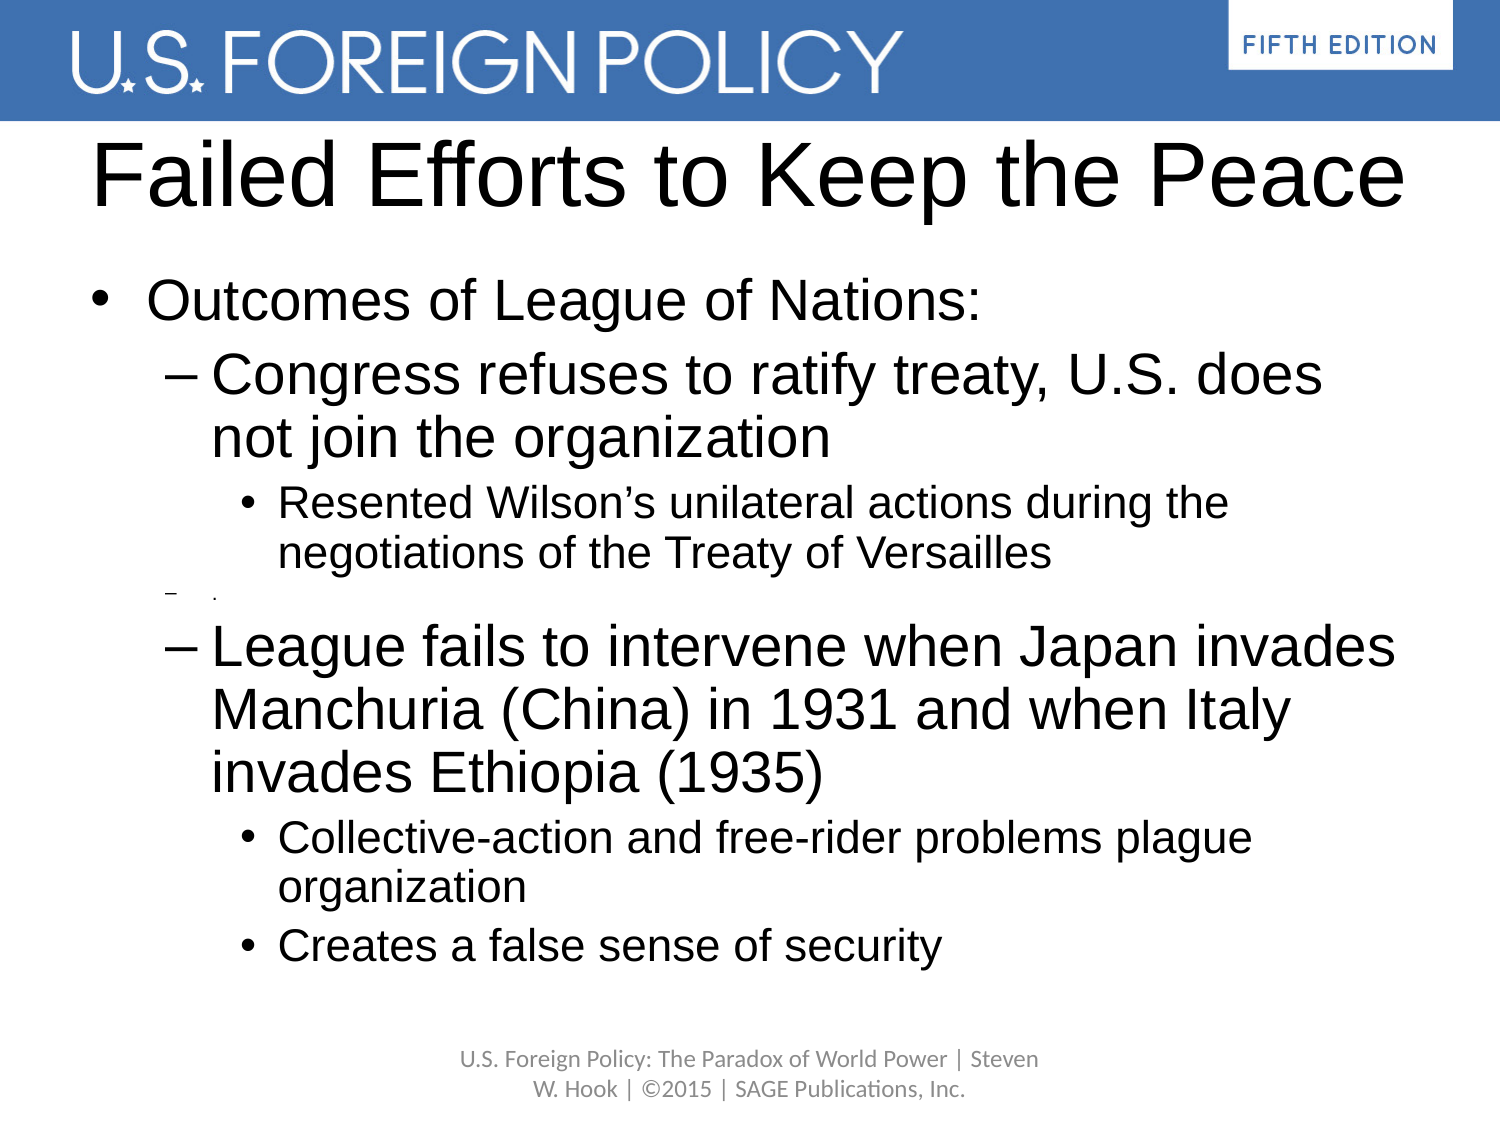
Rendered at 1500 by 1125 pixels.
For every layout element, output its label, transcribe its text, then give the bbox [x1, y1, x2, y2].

title Failed Efforts to Keep the Peace [75, 76, 1425, 262]
footer U.S. Foreign Policy: The Paradox of World Power | Steven W. Hook | ©2015 | SAGE Publications, Inc. [442, 1042, 1058, 1103]
picture [0, 0, 1500, 1125]
list Outcomes of League of Nations: Congress refuses to ratify treaty, U.S. does not join the organization Resented Wilson’s unilateral actions during the negotiations of the Treaty of Versailles . League fails to intervene when Japan invades Manchuria (China) in 1931 and when Italy invades Ethiopia (1935) Collective-action and free-rider problems plague organization Creates a false sense of security [75, 262, 1425, 1005]
